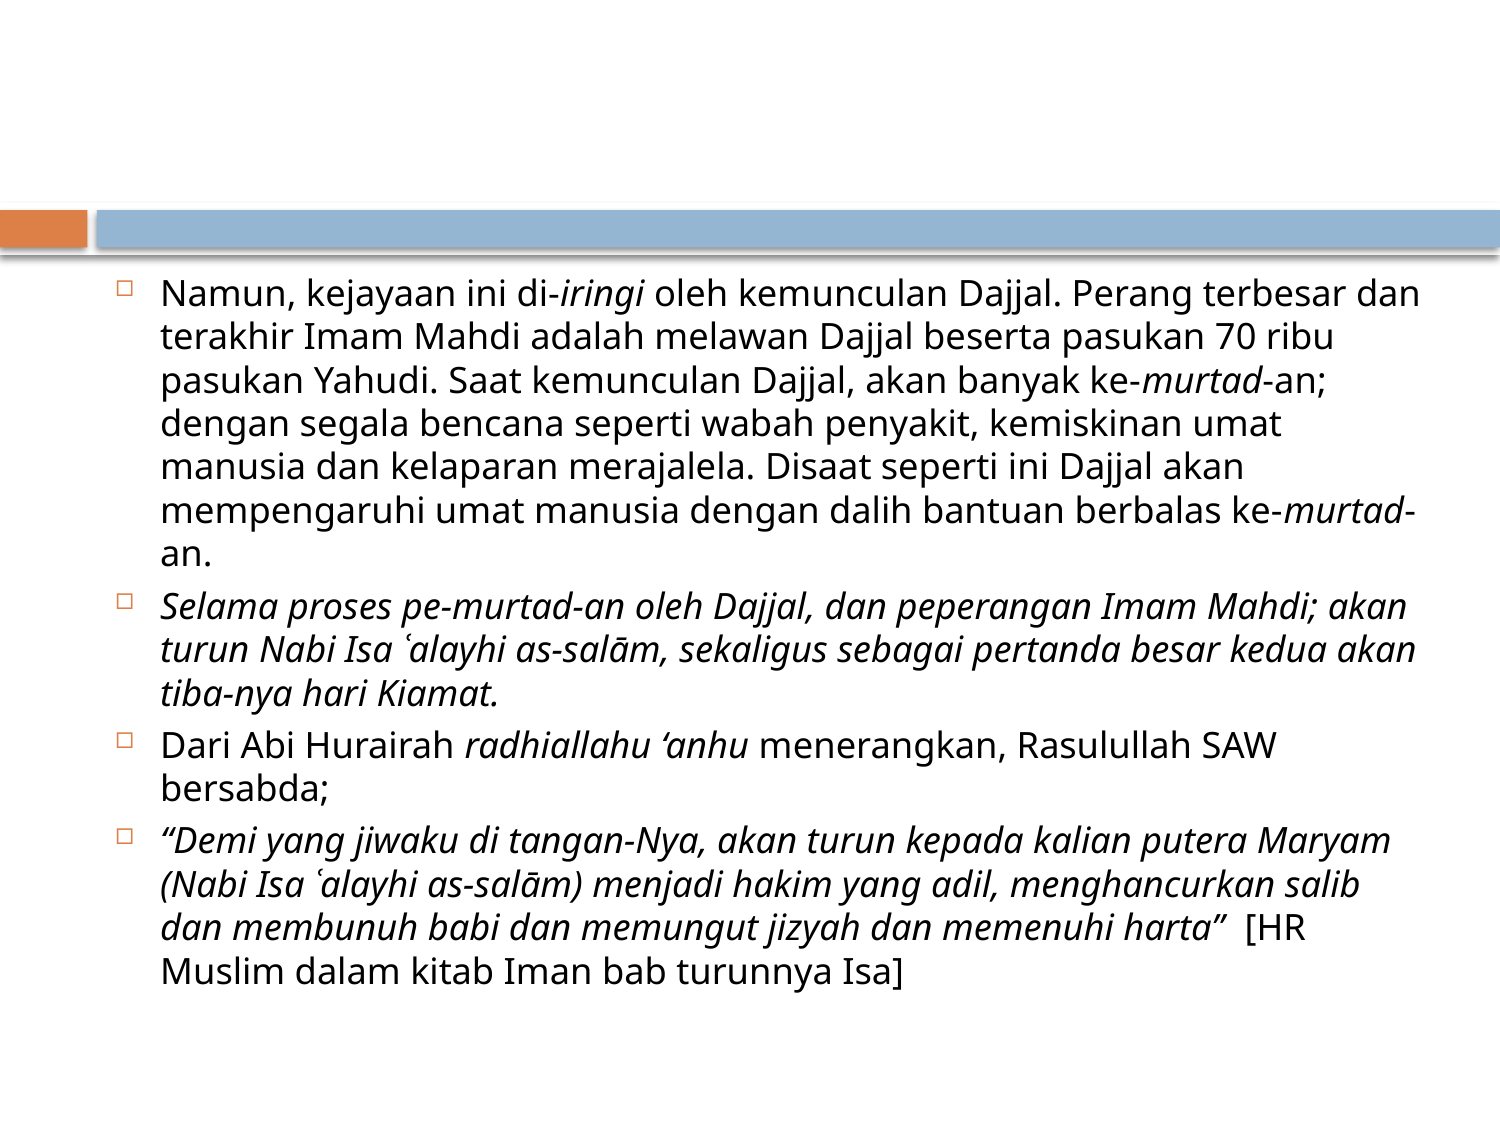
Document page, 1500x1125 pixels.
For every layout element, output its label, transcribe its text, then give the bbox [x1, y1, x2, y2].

list Namun, kejayaan ini di-iringi oleh kemunculan Dajjal. Perang terbesar dan terakhir Imam Mahdi adalah melawan Dajjal beserta pasukan 70 ribu pasukan Yahudi. Saat kemunculan Dajjal, akan banyak ke-murtad-an; dengan segala bencana seperti wabah penyakit, kemiskinan umat manusia dan kelaparan merajalela. Disaat seperti ini Dajjal akan mempengaruhi umat manusia dengan dalih bantuan berbalas ke-murtad-an. Selama proses pe-murtad-an oleh Dajjal, dan peperangan Imam Mahdi; akan turun Nabi Isa ʿalayhi as-salām, sekaligus sebagai pertanda besar kedua akan tiba-nya hari Kiamat. Dari Abi Hurairah radhiallahu ‘anhu menerangkan, Rasulullah SAW bersabda; “Demi yang jiwaku di tangan-Nya, akan turun kepada kalian putera Maryam (Nabi Isa ʿalayhi as-salām) menjadi hakim yang adil, menghancurkan salib dan membunuh babi dan memungut jizyah dan memenuhi harta” [HR Muslim dalam kitab Iman bab turunnya Isa] [100, 262, 1438, 1000]
